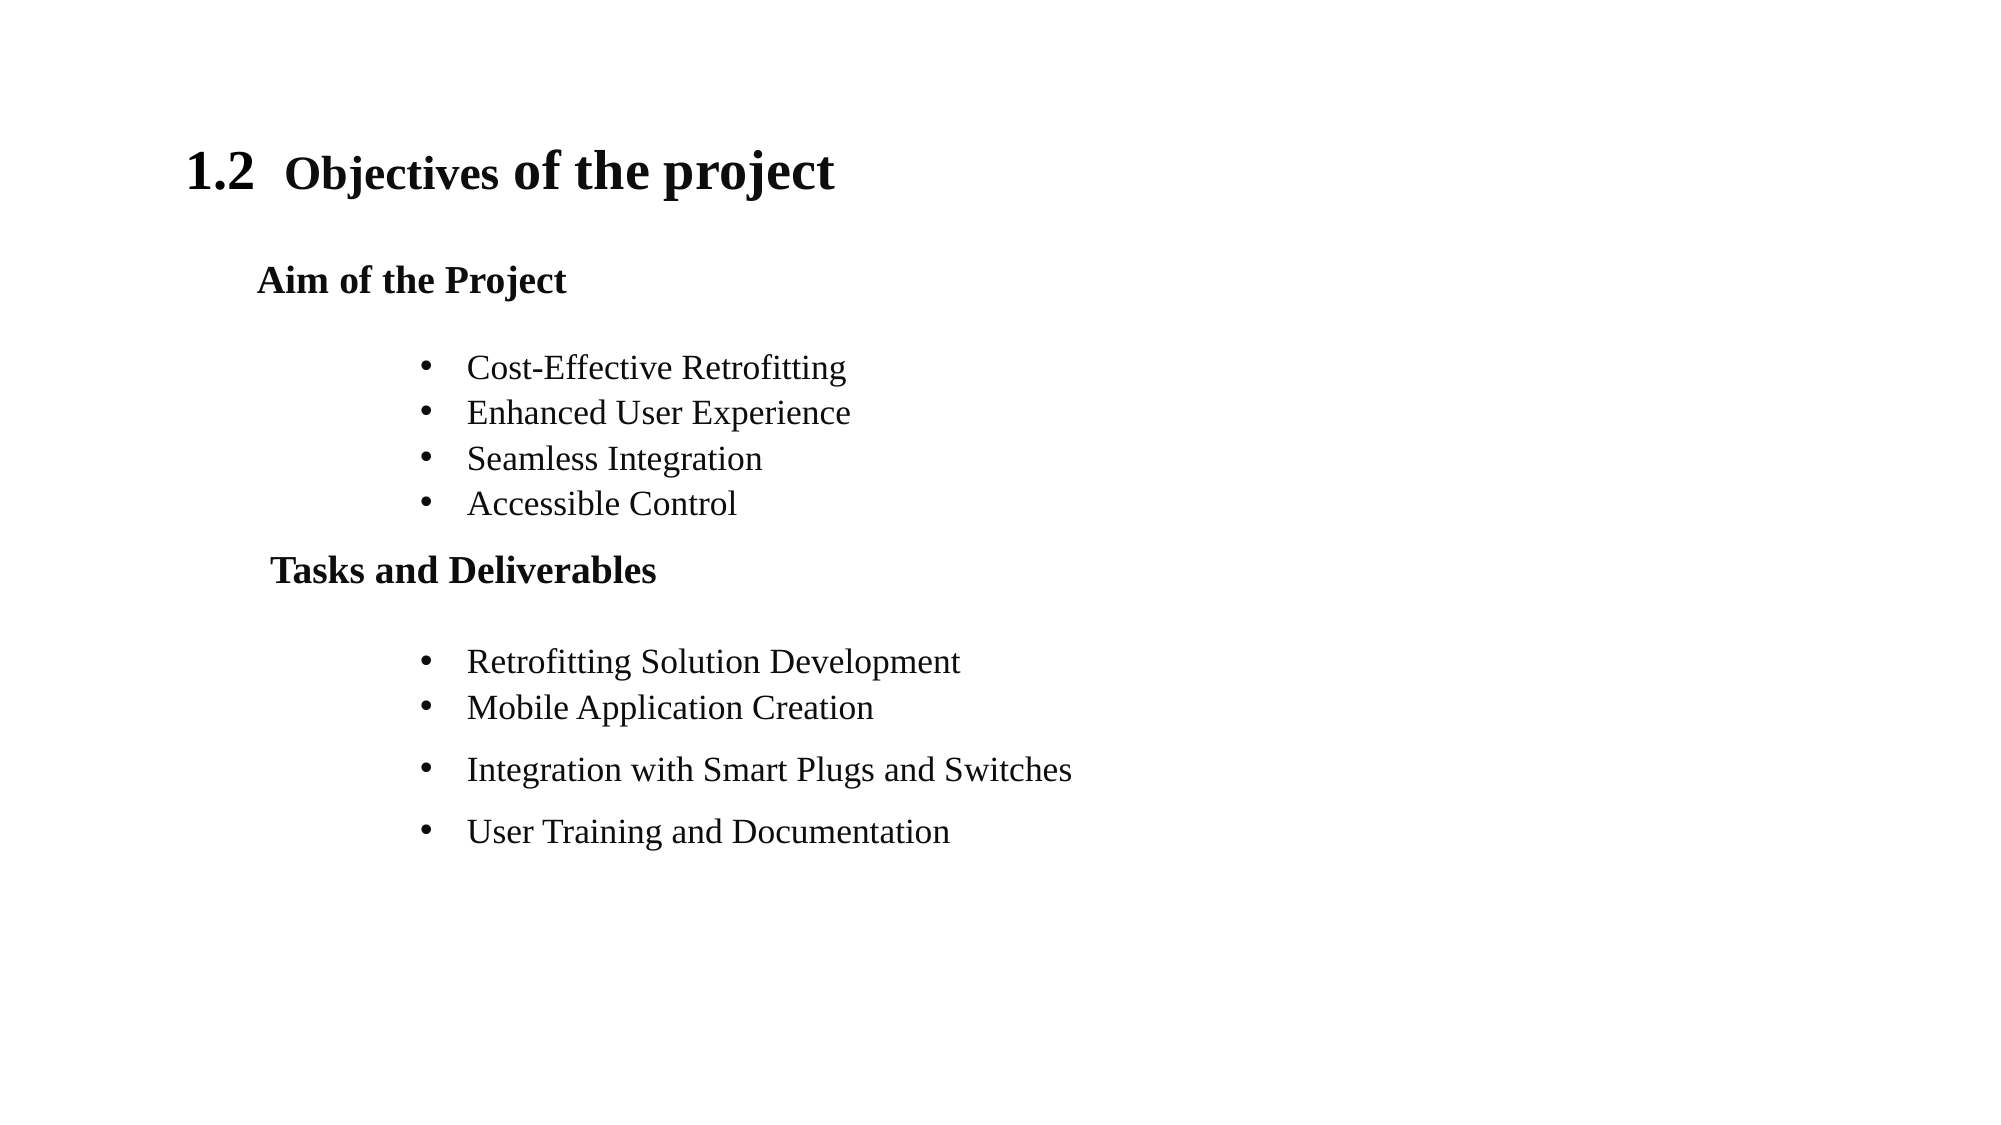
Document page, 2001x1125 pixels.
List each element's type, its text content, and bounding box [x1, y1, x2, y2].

text_box Tasks and Deliverables [255, 536, 745, 628]
text_box Retrofitting Solution Development Mobile Application Creation Integration with Smart Plugs and Switches User Training and Documentation [255, 628, 1131, 1022]
text_box 1.2 Objectives of the project [170, 126, 1026, 209]
text_box Aim of the Project [232, 247, 914, 310]
text_box Cost-Effective Retrofitting Enhanced User Experience Seamless Integration Accessible Control [255, 333, 1041, 590]
